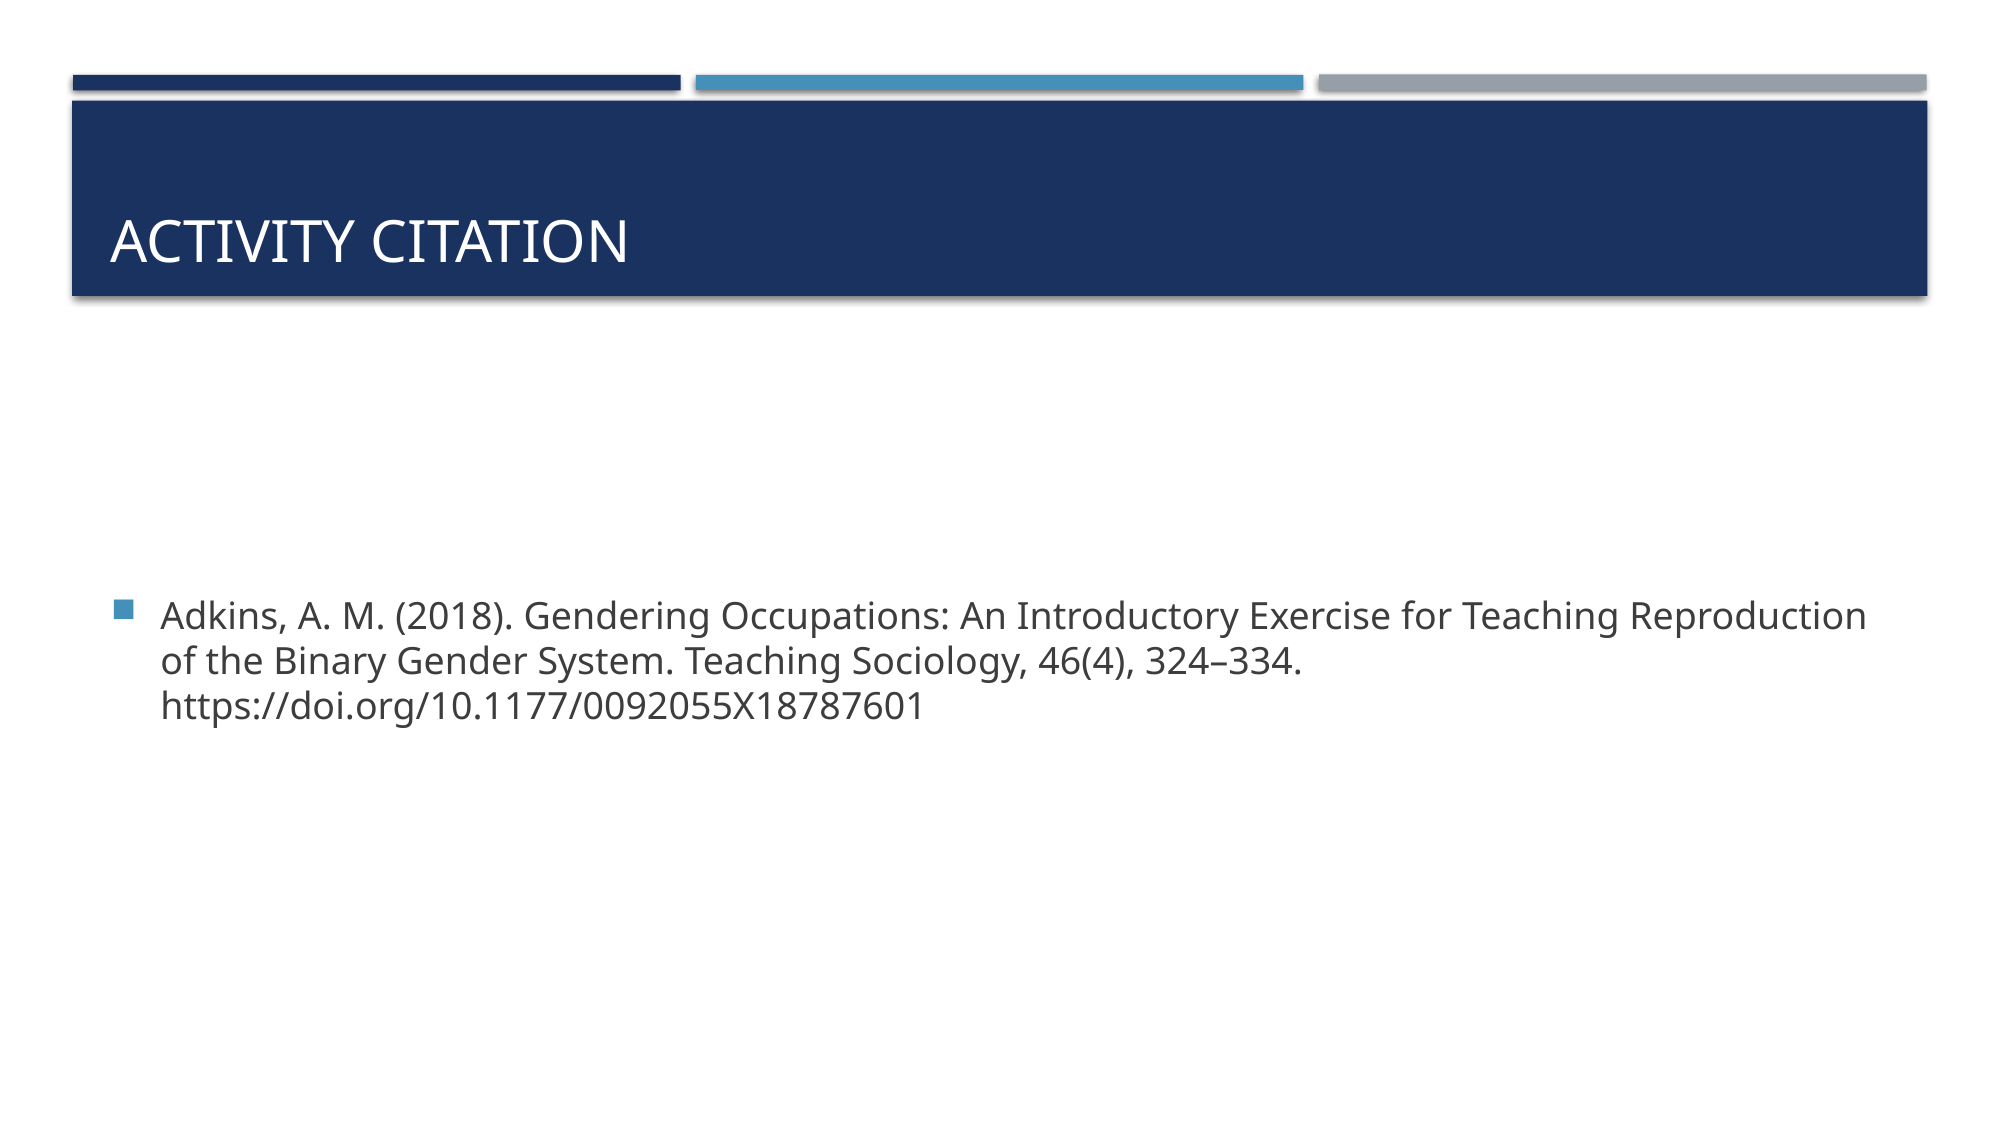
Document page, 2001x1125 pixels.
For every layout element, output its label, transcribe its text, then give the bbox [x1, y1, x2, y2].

title Activity Citation [95, 115, 1905, 282]
list Adkins, A. M. (2018). Gendering Occupations: An Introductory Exercise for Teaching Reproduction of the Binary Gender System. Teaching Sociology, 46(4), 324–334. https://doi.org/10.1177/0092055X18787601 [95, 357, 1905, 962]
